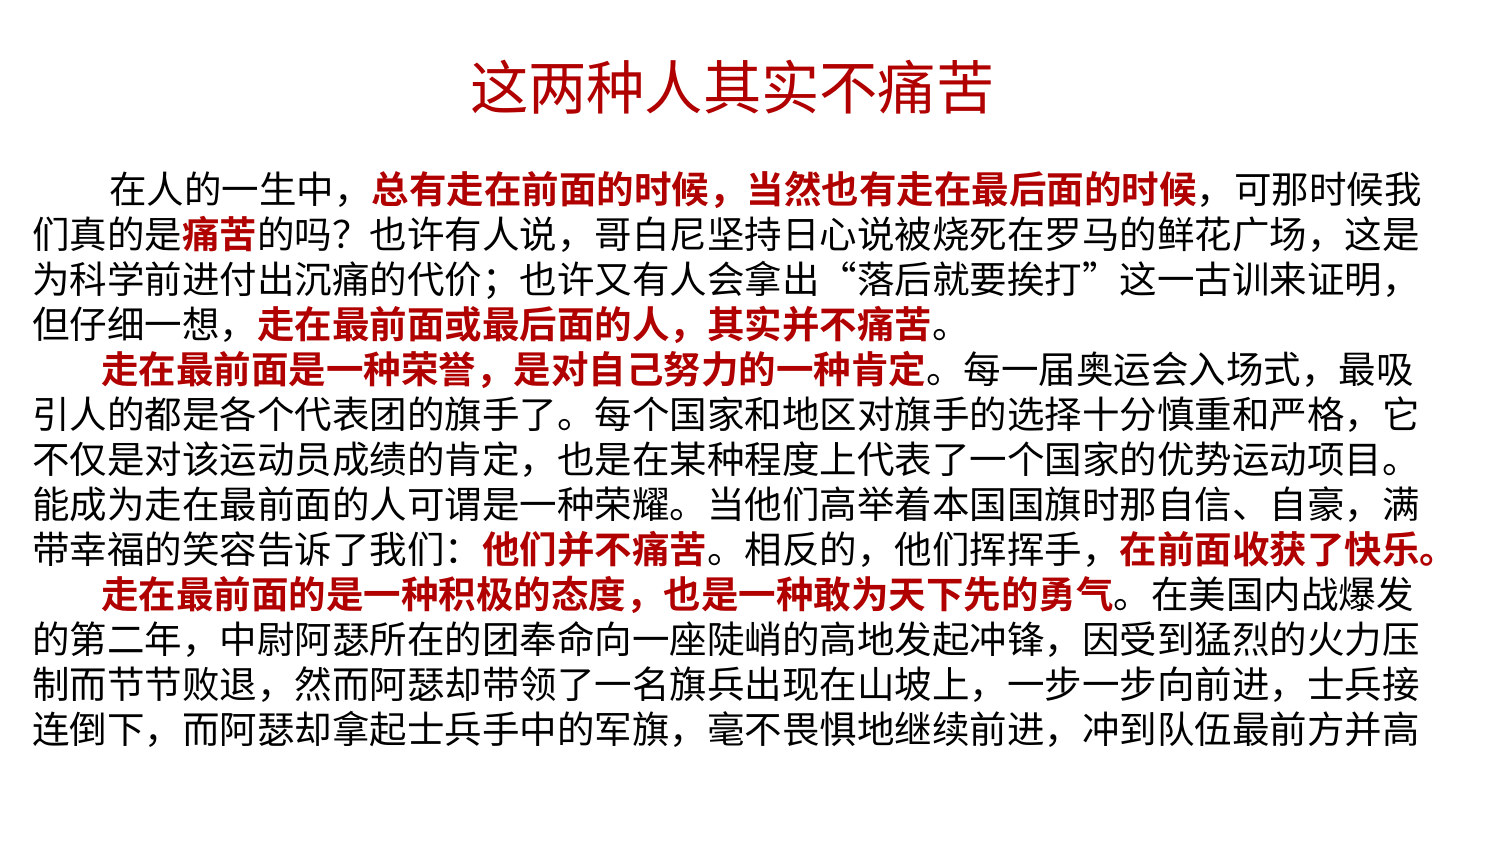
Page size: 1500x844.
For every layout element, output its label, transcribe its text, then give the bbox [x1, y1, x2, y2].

text_box 这两种人其实不痛苦 在人的一生中，总有走在前面的时候，当然也有走在最后面的时候，可那时候我们真的是痛苦的吗？也许有人说，哥白尼坚持日心说被烧死在罗马的鲜花广场，这是为科学前进付出沉痛的代价；也许又有人会拿出“落后就要挨打”这一古训来证明，但仔细一想，走在最前面或最后面的人，其实并不痛苦。 走在最前面是一种荣誉，是对自己努力的一种肯定。每一届奥运会入场式，最吸引人的都是各个代表团的旗手了。每个国家和地区对旗手的选择十分慎重和严格，它不仅是对该运动员成绩的肯定，也是在某种程度上代表了一个国家的优势运动项目。能成为走在最前面的人可谓是一种荣耀。当他们高举着本国国旗时那自信、自豪，满带幸福的笑容告诉了我们：他们并不痛苦。相反的，他们挥挥手，在前面收获了快乐。 走在最前面的是一种积极的态度，也是一种敢为天下先的勇气。在美国内战爆发的第二年，中尉阿瑟所在的团奉命向一座陡峭的高地发起冲锋，因受到猛烈的火力压制而节节败退，然而阿瑟却带领了一名旗兵出现在山坡上，一步一步向前进，士兵接连倒下，而阿瑟却拿起士兵手中的军旗，毫不畏惧地继续前进，冲到队伍最前方并高 [17, 43, 1447, 759]
